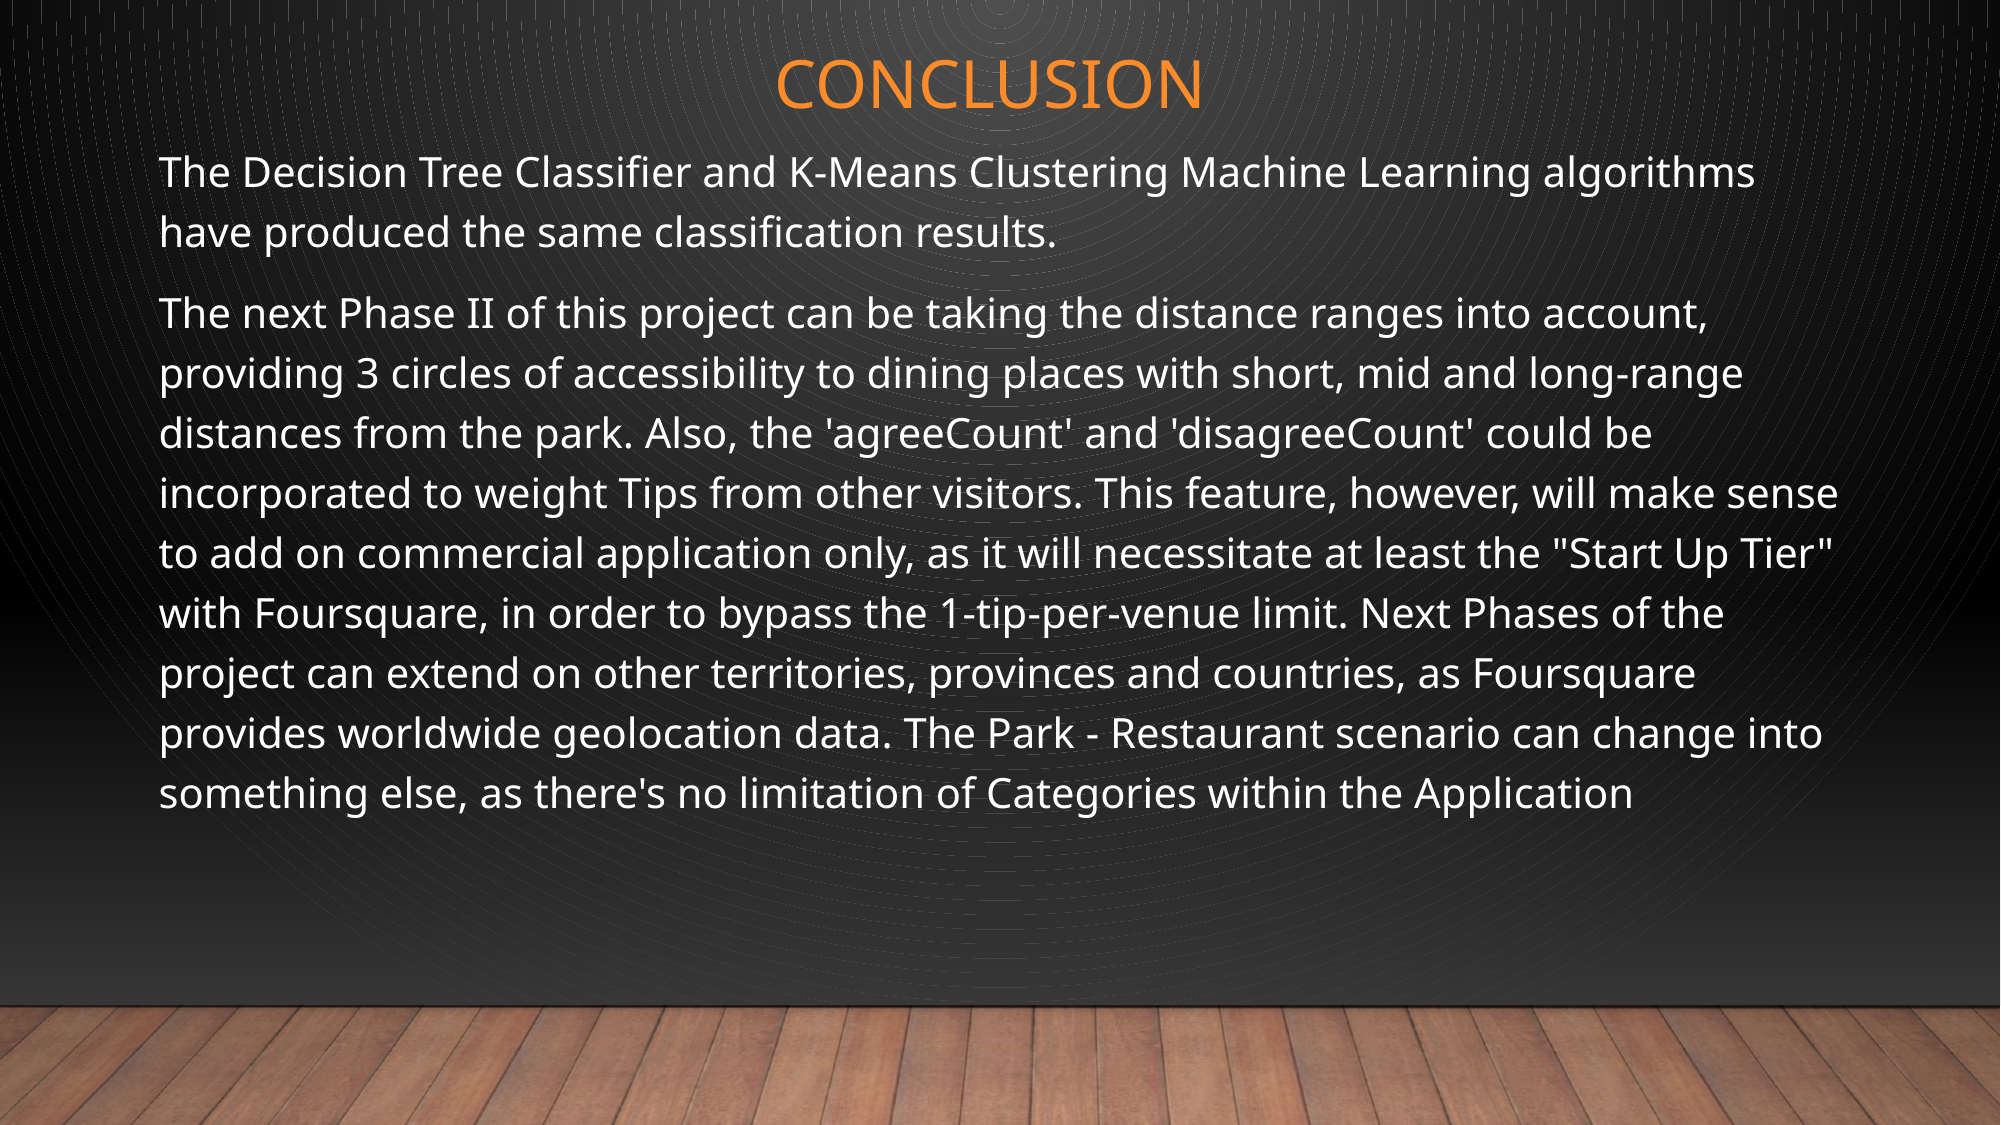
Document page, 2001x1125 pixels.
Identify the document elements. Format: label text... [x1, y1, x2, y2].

list The Decision Tree Classifier and K-Means Clustering Machine Learning algorithms have produced the same classification results. The next Phase II of this project can be taking the distance ranges into account, providing 3 circles of accessibility to dining places with short, mid and long-range distances from the park. Also, the 'agreeCount' and 'disagreeCount' could be incorporated to weight Tips from other visitors. This feature, however, will make sense to add on commercial application only, as it will necessitate at least the "Start Up Tier" with Foursquare, in order to bypass the 1-tip-per-venue limit. Next Phases of the project can extend on other territories, provinces and countries, as Foursquare provides worldwide geolocation data. The Park - Restaurant scenario can change into something else, as there's no limitation of Categories within the Application [143, 128, 1877, 928]
title Conclusion [237, 18, 1763, 128]
picture [0, 1005, 2000, 1125]
